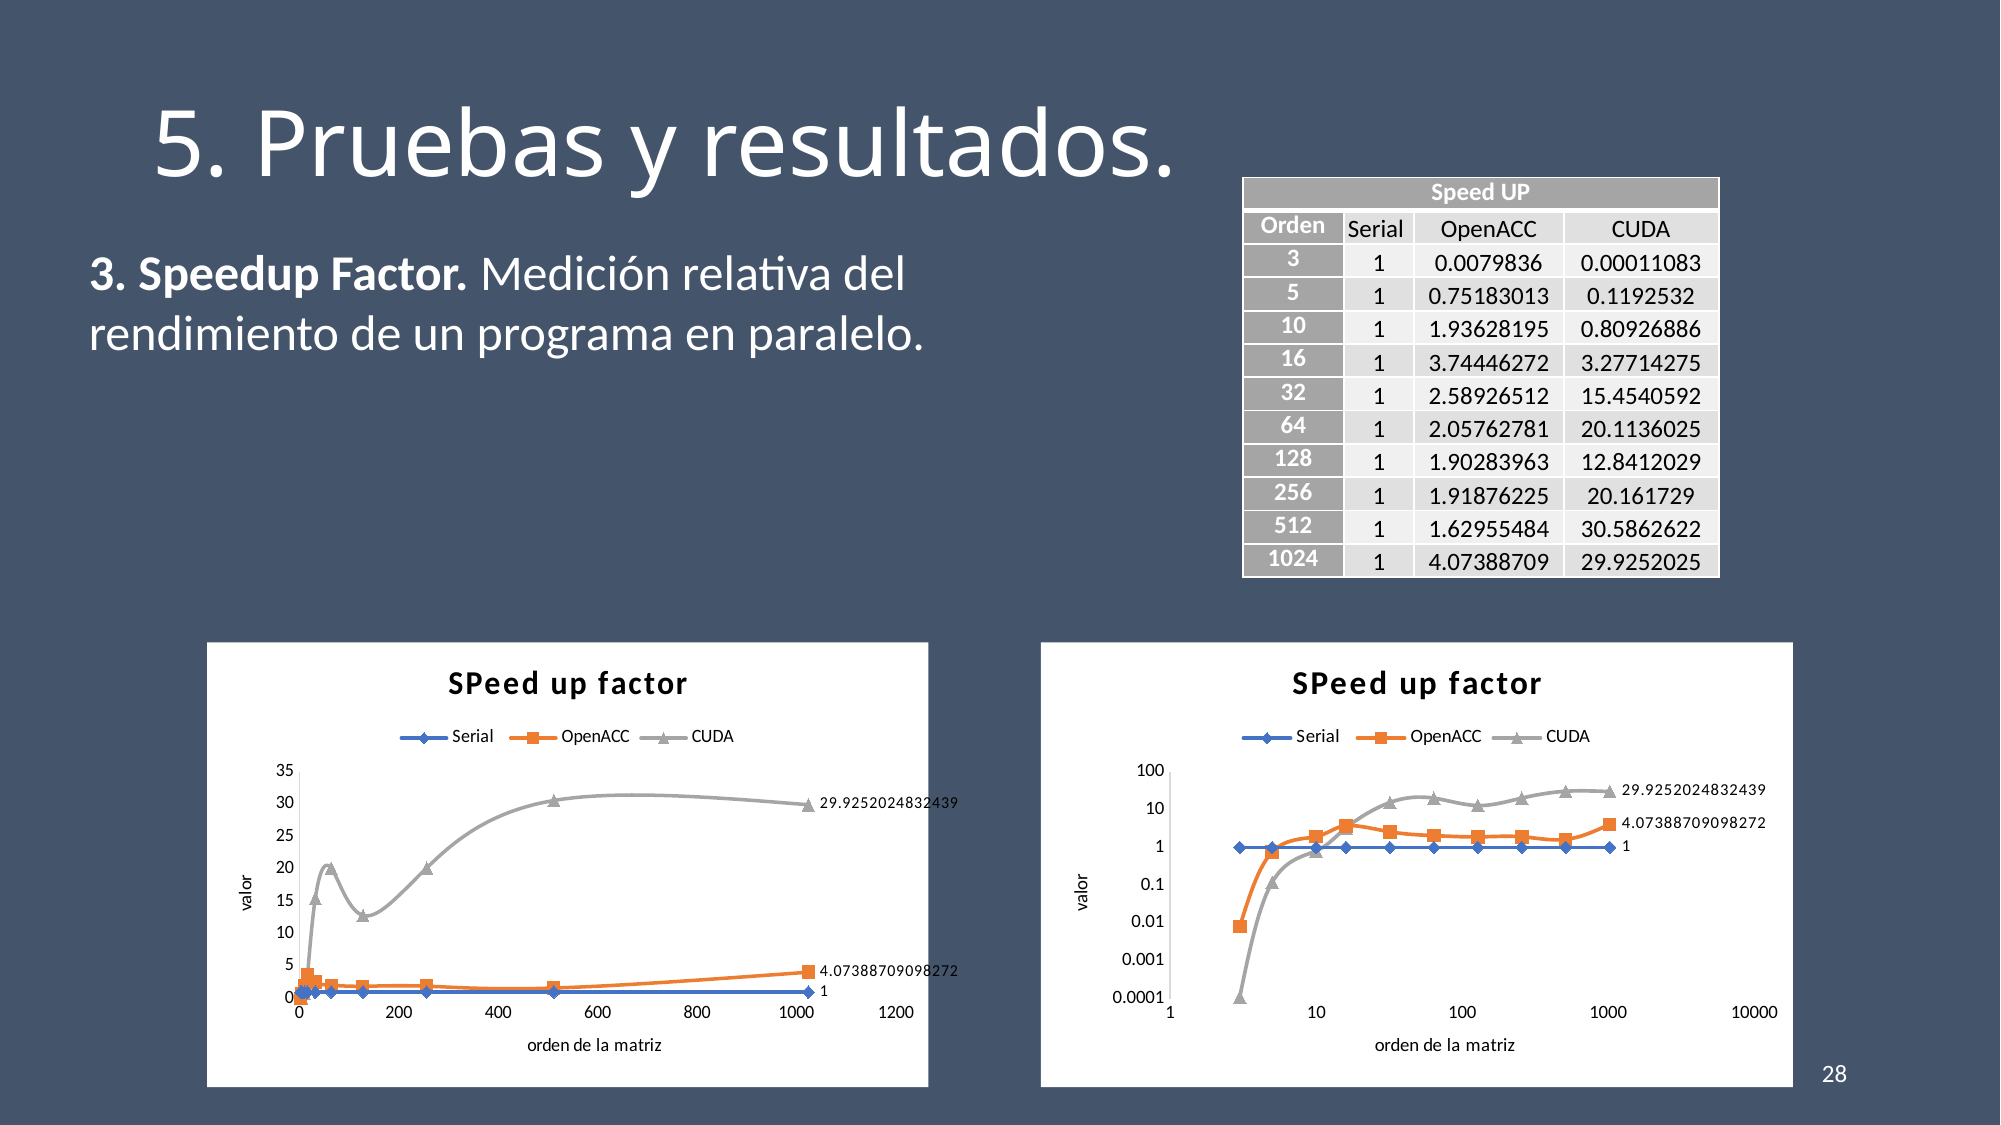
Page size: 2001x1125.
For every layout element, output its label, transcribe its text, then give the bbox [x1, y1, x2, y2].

table_cell 10 [1244, 312, 1343, 343]
table_cell 0.80926886 [1565, 312, 1718, 343]
table_cell 0.75183013 [1415, 278, 1563, 310]
table_cell 1024 [1244, 545, 1343, 576]
table_cell 1 [1345, 278, 1413, 310]
table_cell 3.74446272 [1415, 345, 1563, 376]
table_cell Serial [1345, 213, 1413, 243]
chart [206, 642, 960, 1088]
table_cell 1 [1345, 411, 1413, 443]
table_cell 1 [1345, 511, 1413, 543]
table_cell 512 [1244, 511, 1343, 543]
table_cell 1 [1345, 545, 1413, 576]
table_cell 1 [1345, 478, 1413, 510]
title 5. Pruebas y resultados. [137, 37, 1863, 256]
table_cell 12.8412029 [1565, 445, 1718, 476]
table_cell 15.4540592 [1565, 378, 1718, 410]
table_cell 2.58926512 [1415, 378, 1563, 410]
slide_number 28 [1412, 1042, 1863, 1103]
table_cell 20.161729 [1565, 478, 1718, 510]
table_cell 1 [1345, 378, 1413, 410]
table_cell 0.0079836 [1415, 245, 1563, 276]
chart [1040, 642, 1793, 1088]
table_cell 0.00011083 [1565, 245, 1718, 276]
table_cell 1.91876225 [1415, 478, 1563, 510]
table_cell 20.1136025 [1565, 411, 1718, 443]
table_cell 0.1192532 [1565, 278, 1718, 310]
table_cell CUDA [1565, 213, 1718, 243]
table_cell 16 [1244, 345, 1343, 376]
table_cell 32 [1244, 378, 1343, 410]
table_cell 3.27714275 [1565, 345, 1718, 376]
table_cell OpenACC [1415, 213, 1563, 243]
table_cell Orden [1244, 213, 1343, 243]
table_cell 1.62955484 [1415, 511, 1563, 543]
table_cell 30.5862622 [1565, 511, 1718, 543]
table_cell 1 [1345, 245, 1413, 276]
table_cell 256 [1244, 478, 1343, 510]
table_cell 2.05762781 [1415, 411, 1563, 443]
table_cell 64 [1244, 411, 1343, 443]
table_cell 29.9252025 [1565, 545, 1718, 576]
table_cell 1 [1345, 445, 1413, 476]
table_cell 1.90283963 [1415, 445, 1563, 476]
table_cell 128 [1244, 445, 1343, 476]
table_cell 1.93628195 [1415, 312, 1563, 343]
table_header Speed UP [1244, 178, 1718, 208]
table_cell 1 [1345, 345, 1413, 376]
table_cell 3 [1244, 245, 1343, 276]
table_cell 1 [1345, 312, 1413, 343]
table_cell 4.07388709 [1415, 545, 1563, 576]
table_cell 5 [1244, 278, 1343, 310]
